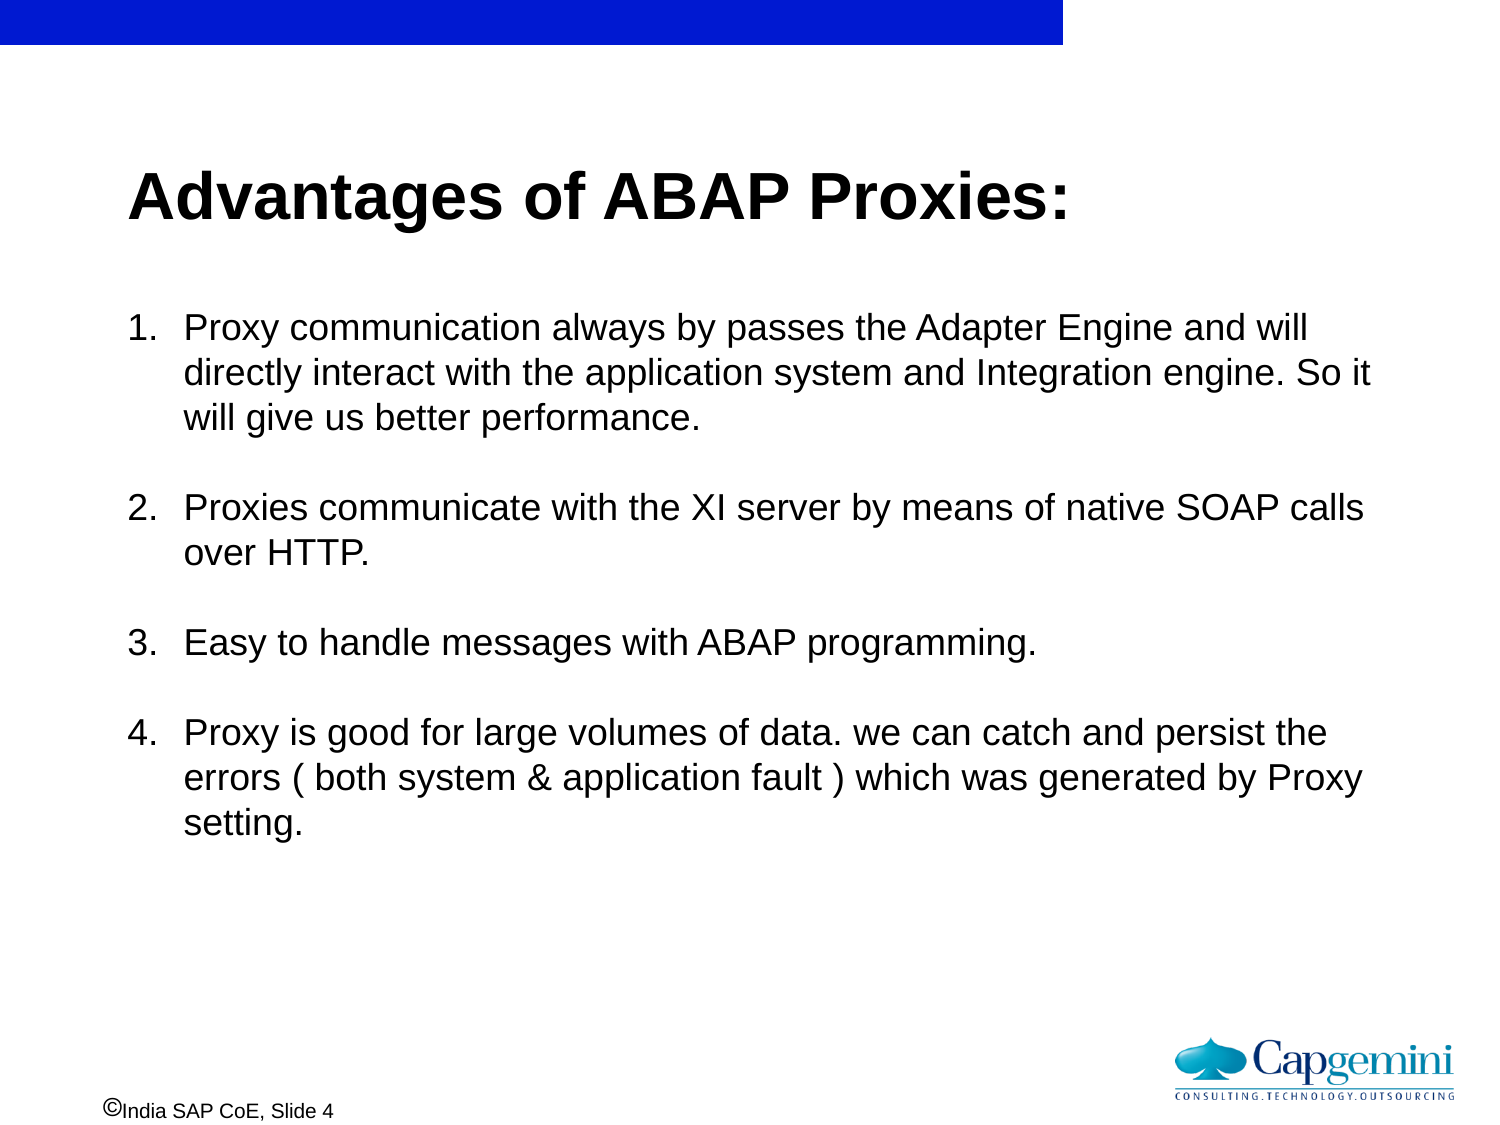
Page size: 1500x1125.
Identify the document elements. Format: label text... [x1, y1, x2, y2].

picture [1175, 1037, 1454, 1100]
text_box Advantages of ABAP Proxies: Proxy communication always by passes the Adapter Engine and will directly interact with the application system and Integration engine. So it will give us better performance. Proxies communicate with the XI server by means of native SOAP calls over HTTP. Easy to handle messages with ABAP programming. Proxy is good for large volumes of data. we can catch and persist the errors ( both system & application fault ) which was generated by Proxy setting. [112, 145, 1400, 1070]
